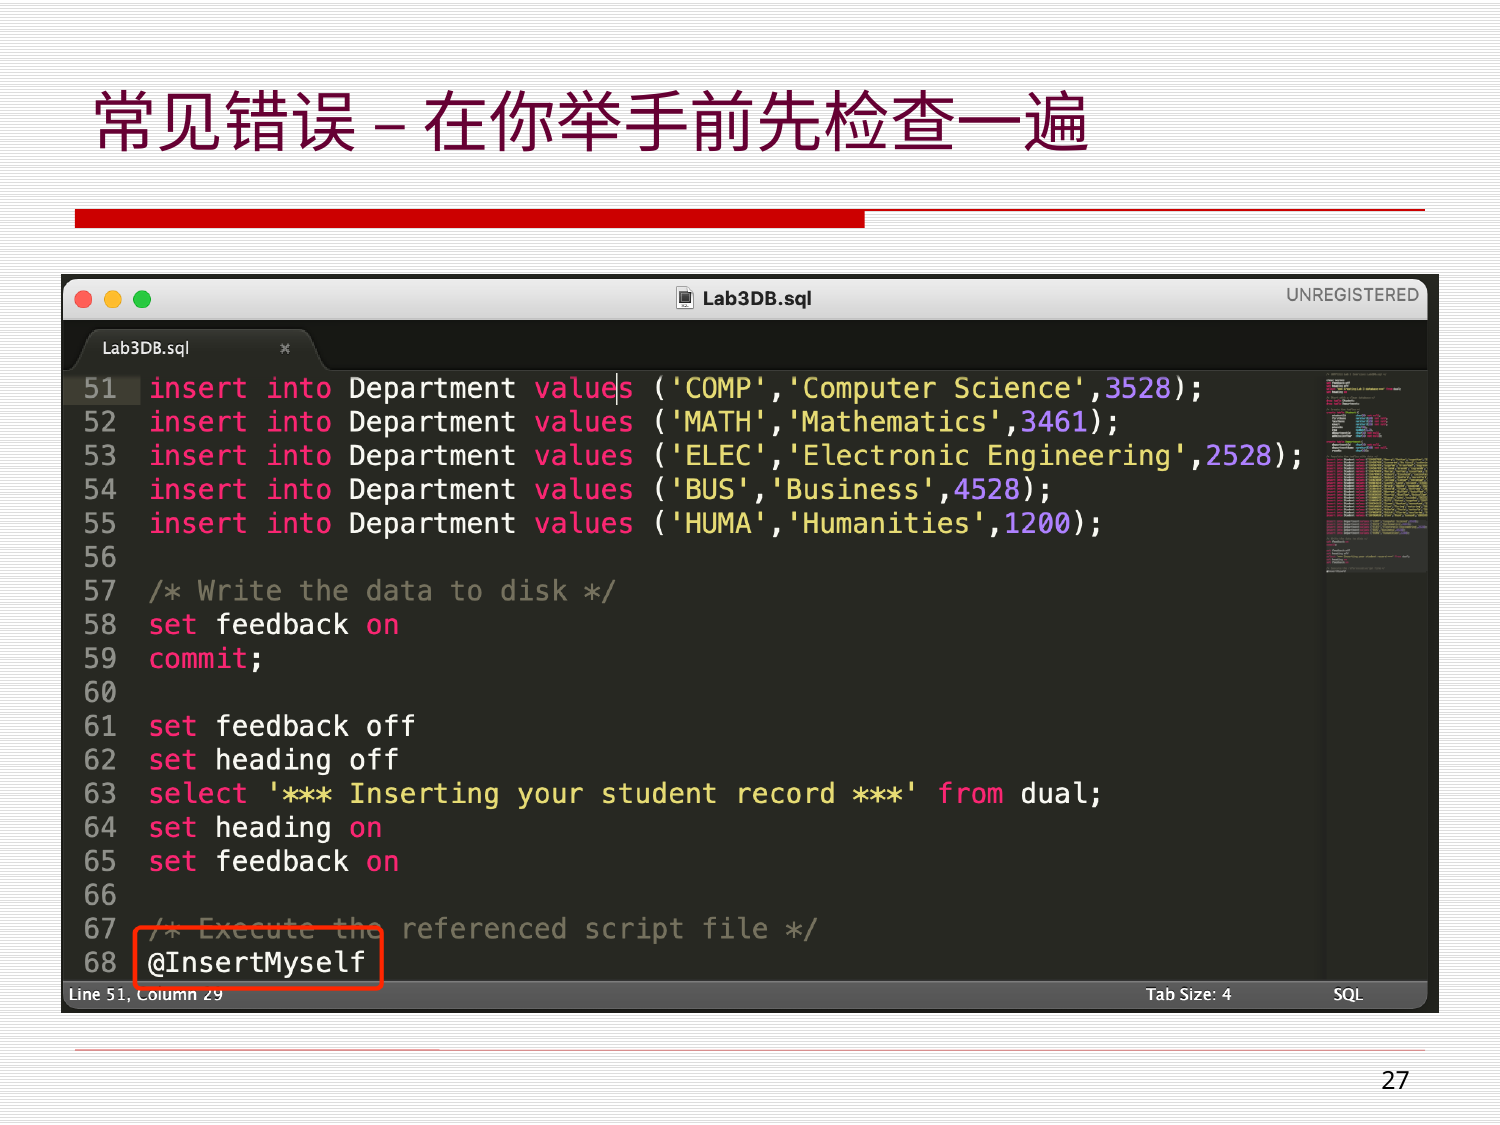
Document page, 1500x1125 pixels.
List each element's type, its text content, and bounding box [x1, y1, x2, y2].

picture [61, 274, 1439, 1013]
slide_number 26 [1100, 1062, 1425, 1100]
title 常见错误 – 在你举手前先检查一遍 [75, 45, 1425, 195]
